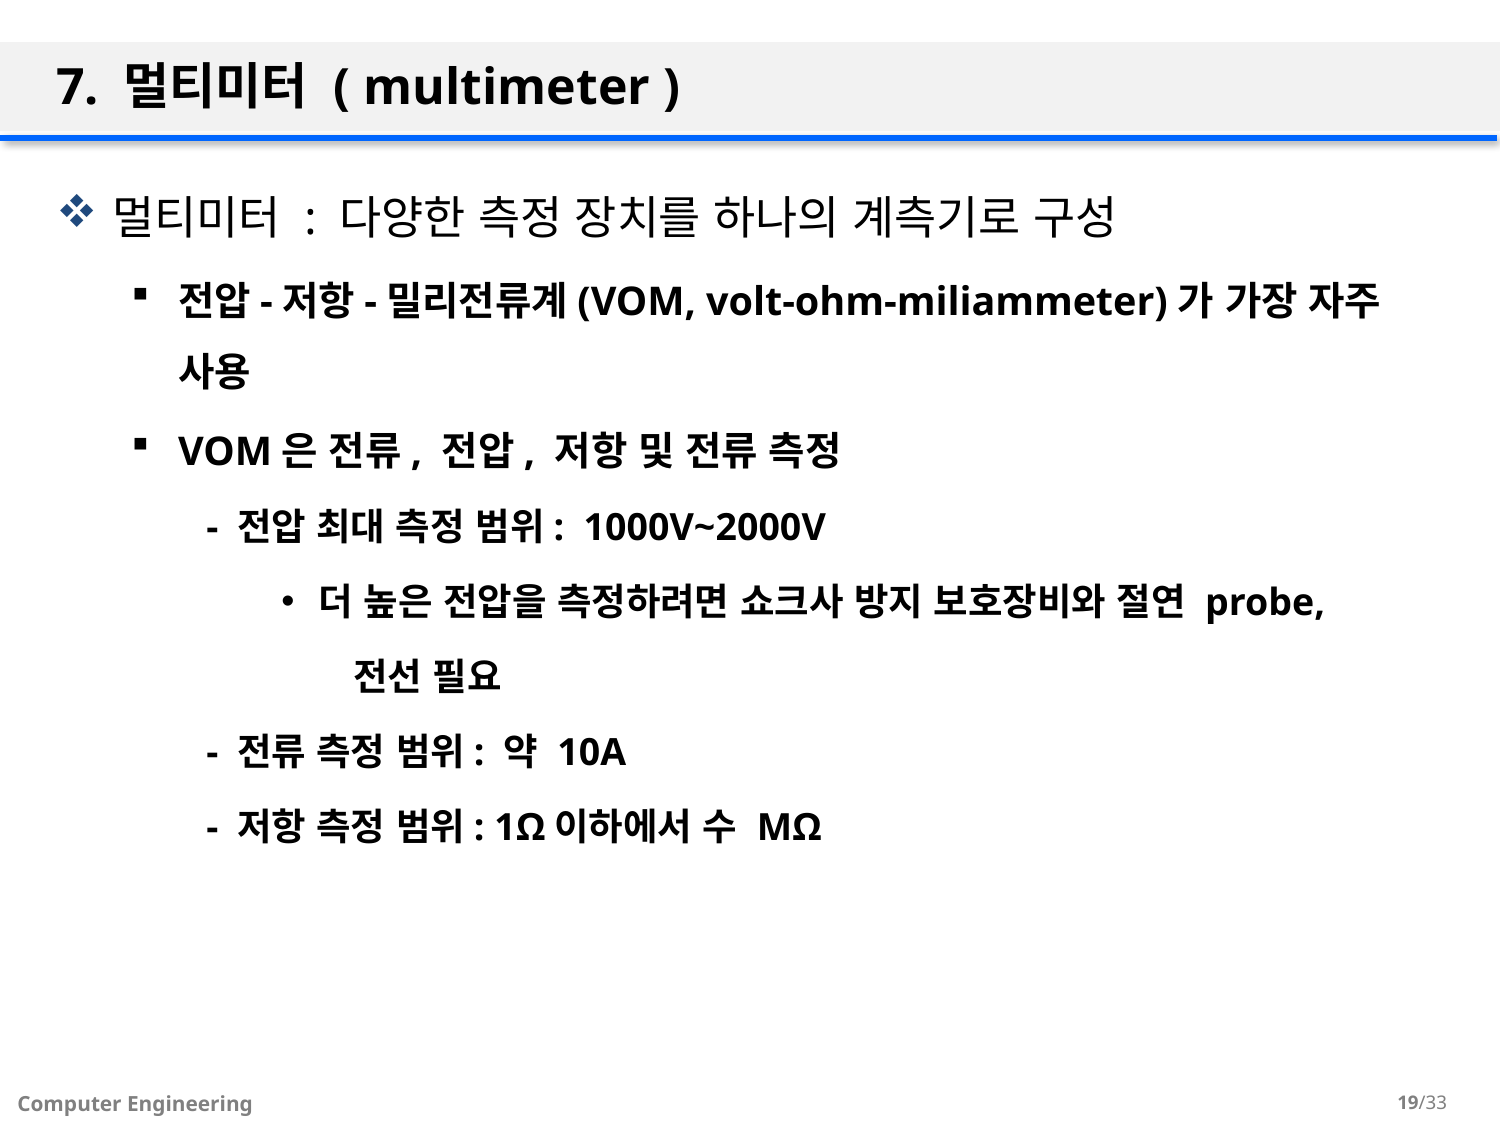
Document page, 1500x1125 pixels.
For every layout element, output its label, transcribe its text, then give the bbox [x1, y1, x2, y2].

list 멀티미터 : 다양한 측정 장치를 하나의 계측기로 구성 전압-저항-밀리전류계(VOM, volt-ohm-miliammeter)가 가장 자주 사용 VOM은 전류, 전압, 저항 및 전류 측정 - 전압 최대 측정 범위: 1000V~2000V 더 높은 전압을 측정하려면 쇼크사 방지 보호장비와 절연 probe, 전선 필요 - 전류 측정 범위: 약 10A - 저항 측정 범위: 1Ω이하에서 수 MΩ [41, 153, 1471, 1029]
title 7. 멀티미터 ( multimeter ) [41, 42, 1459, 128]
